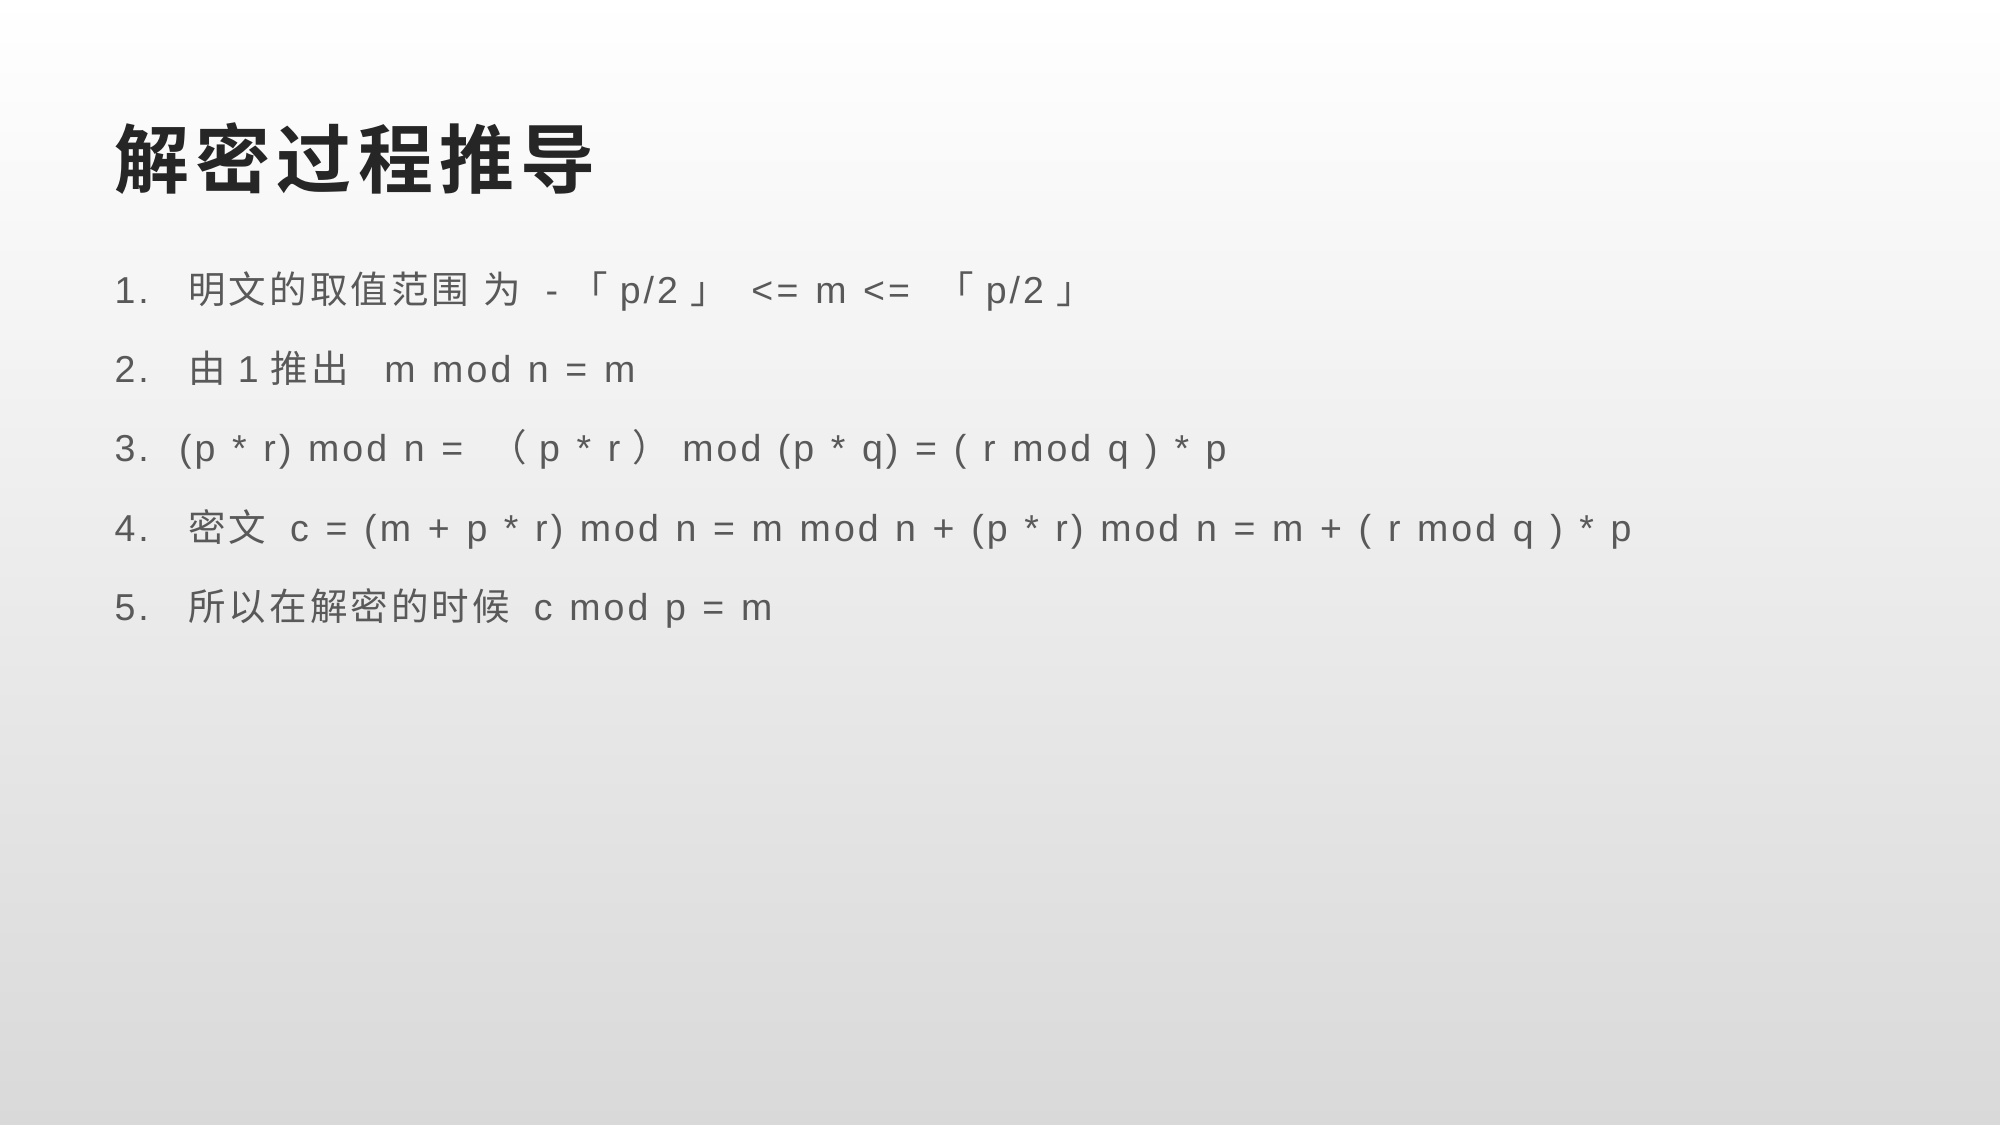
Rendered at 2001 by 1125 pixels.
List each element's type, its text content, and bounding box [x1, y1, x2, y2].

list 1. 明文的取值范围 为 -「p/2」 <= m <= 「p/2」 2. 由1推出 m mod n = m 3. (p * r) mod n = （p * r）mod (p * q) = ( r mod q ) * p 4. 密文 c = (m + p * r) mod n = m mod n + (p * r) mod n = m + ( r mod q ) * p 5. 所以在解密的时候 c mod p = m [99, 244, 1900, 1026]
title 解密过程推导 [99, 99, 1900, 216]
